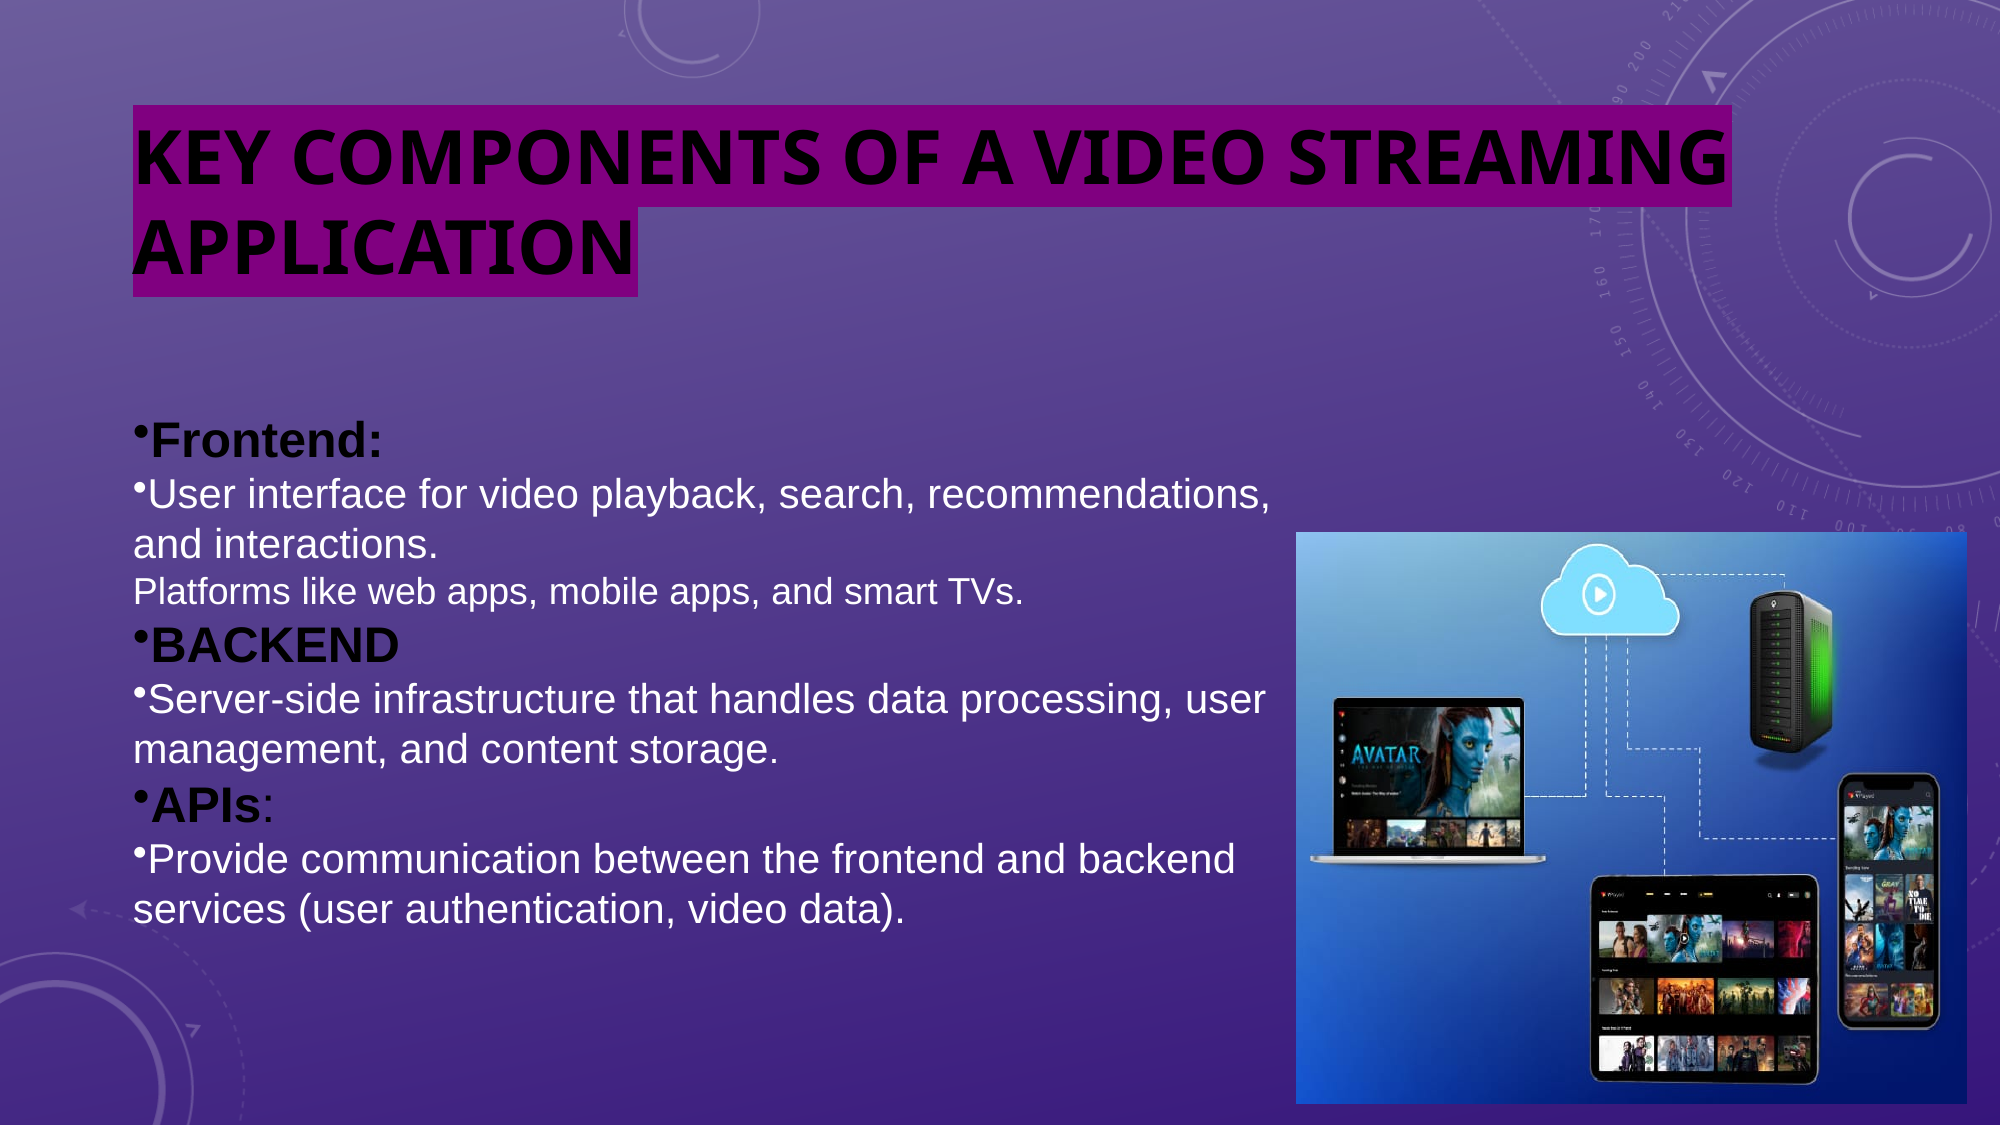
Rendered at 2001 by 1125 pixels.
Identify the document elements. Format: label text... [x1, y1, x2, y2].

title Key Components of a Video Streaming Application [117, 97, 1780, 393]
picture [0, 0, 2000, 1125]
text_box Frontend: User interface for video playback, search, recommendations, and interactions. Platforms like web apps, mobile apps, and smart TVs. BACKEND Server-side infrastructure that handles data processing, user management, and content storage. APIs: Provide communication between the frontend and backend services (user authentication, video data). [117, 399, 1366, 985]
